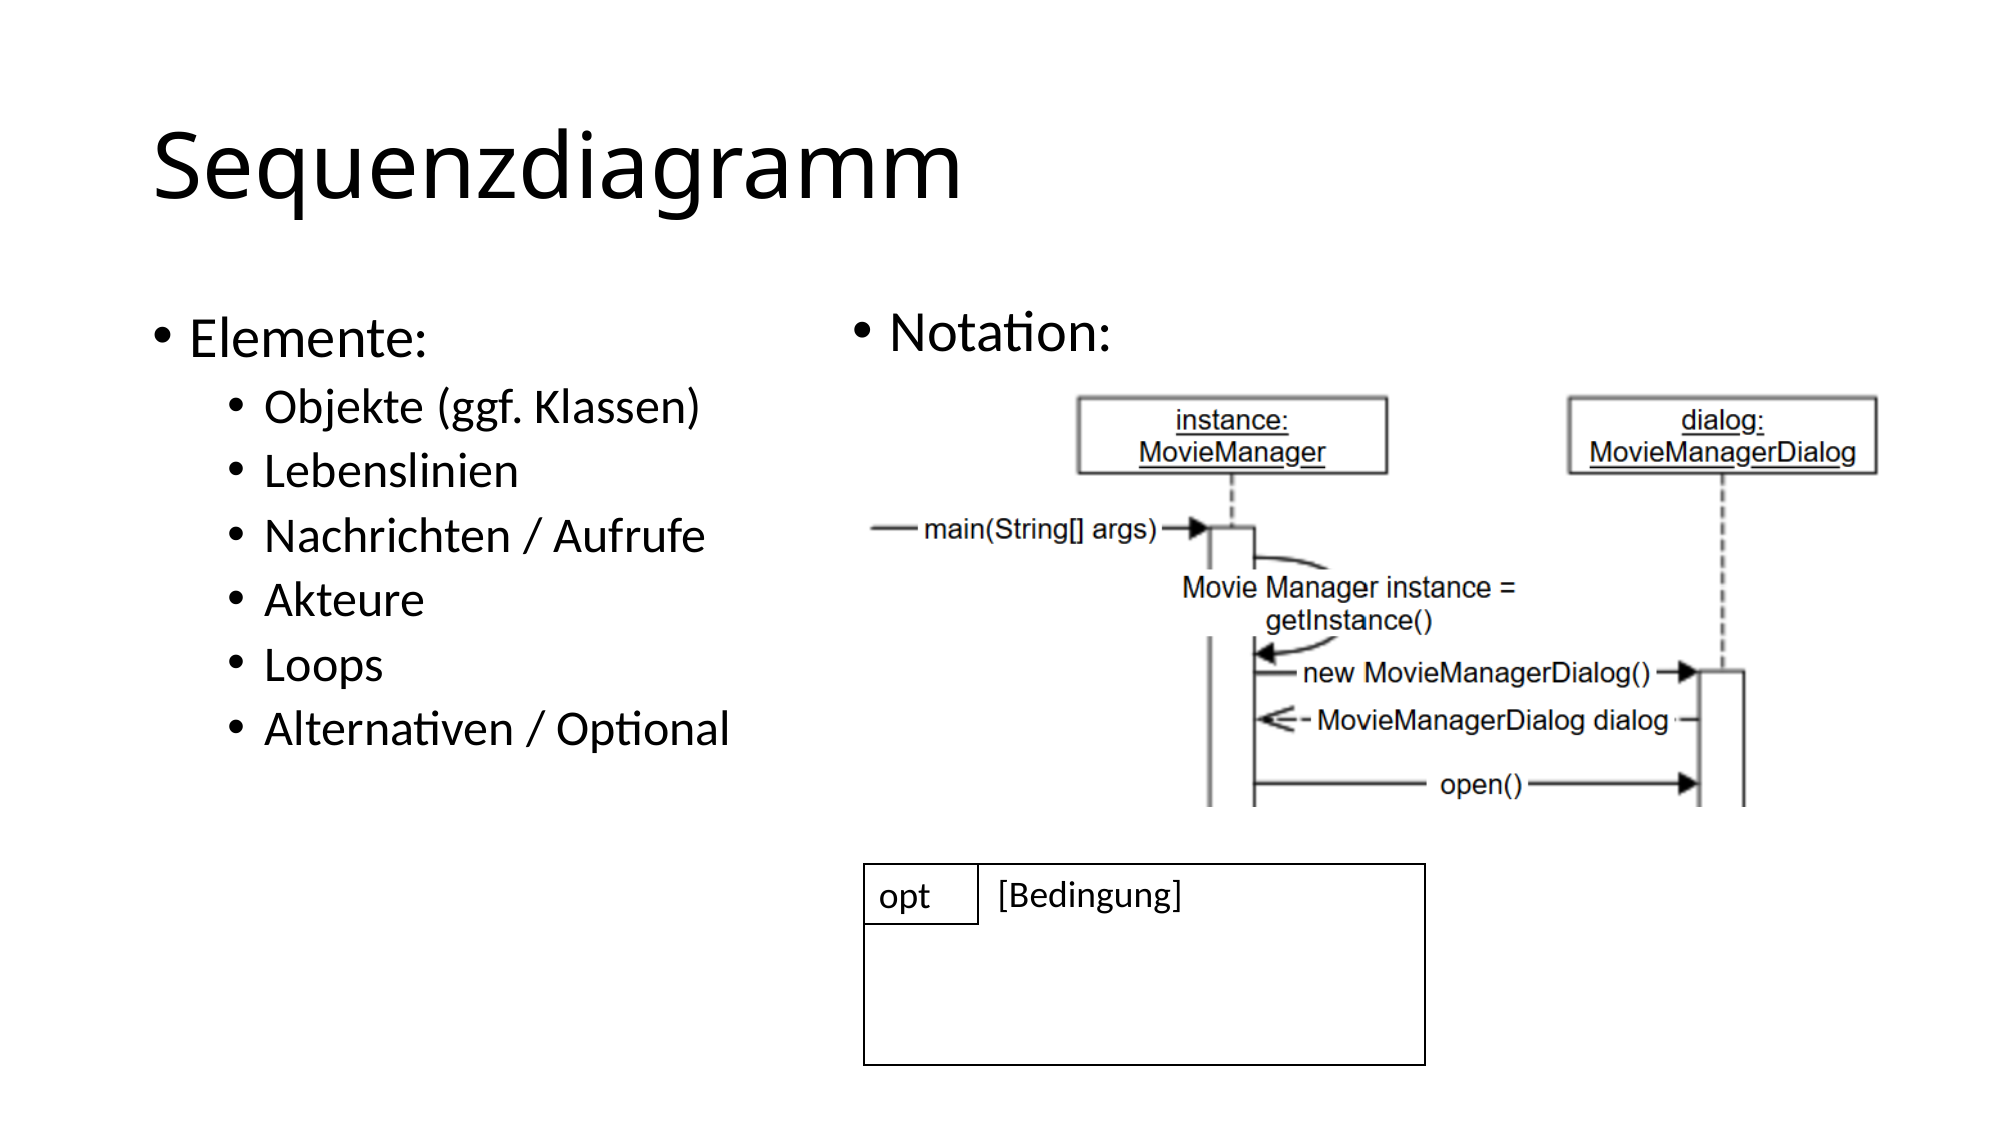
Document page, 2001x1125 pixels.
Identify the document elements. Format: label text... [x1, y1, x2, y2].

text_box Notation: [836, 293, 1700, 362]
text_box [Bedingung] [982, 862, 1269, 922]
title Sequenzdiagramm [137, 59, 1863, 278]
picture [823, 362, 1902, 807]
text_box opt [863, 863, 979, 925]
list Elemente: Objekte (ggf. Klassen) Lebenslinien Nachrichten / Aufrufe Akteure Loops Alternativen / Optional [137, 299, 1000, 1014]
text_box [863, 863, 1426, 1066]
